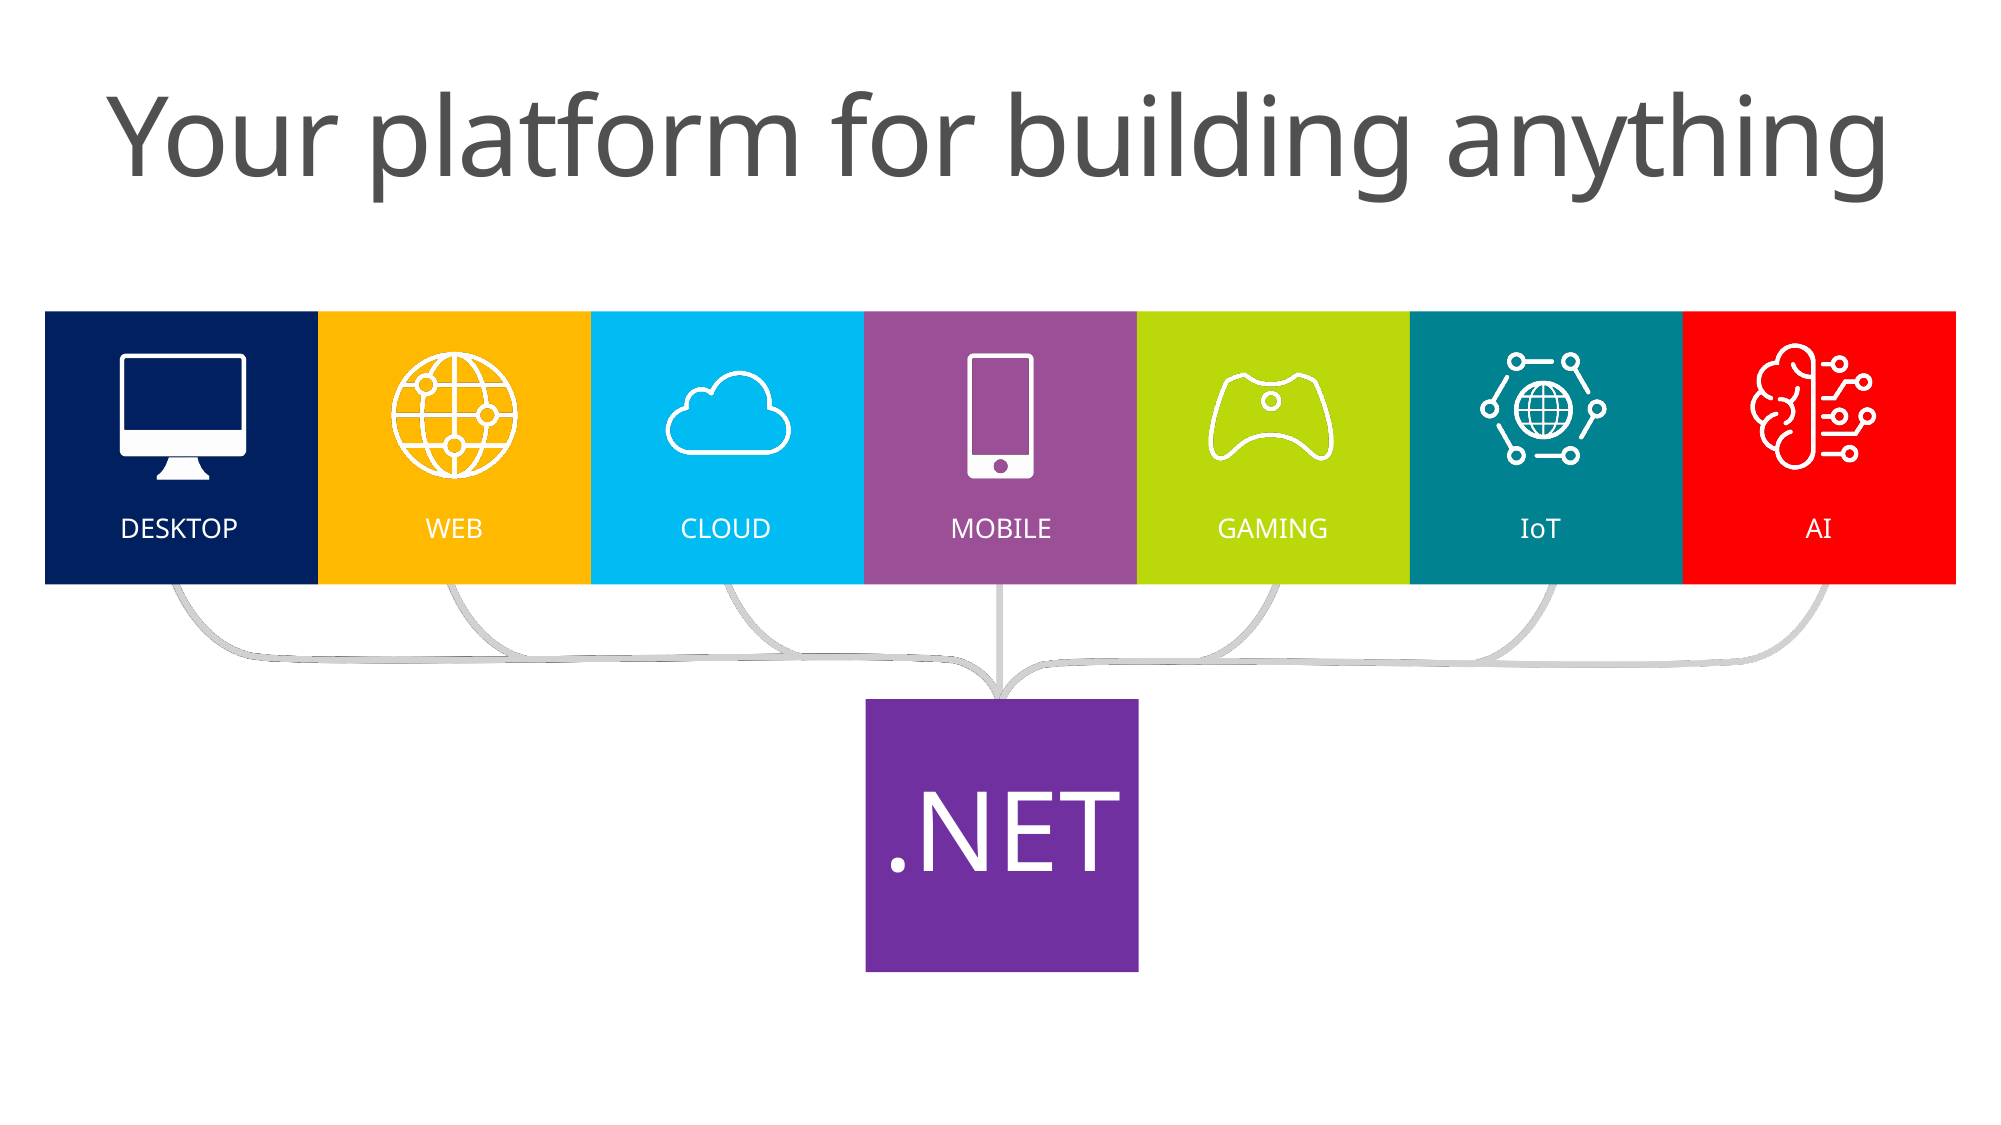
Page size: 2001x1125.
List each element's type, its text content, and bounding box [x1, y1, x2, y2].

text_box Your platform for building anything [0, 21, 2000, 202]
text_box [1682, 311, 1956, 585]
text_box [317, 311, 589, 585]
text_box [45, 311, 317, 585]
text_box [1136, 311, 1403, 585]
picture [86, 585, 1938, 756]
text_box .NET [865, 756, 1139, 973]
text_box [1403, 311, 1682, 585]
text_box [864, 311, 1136, 585]
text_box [589, 311, 864, 585]
